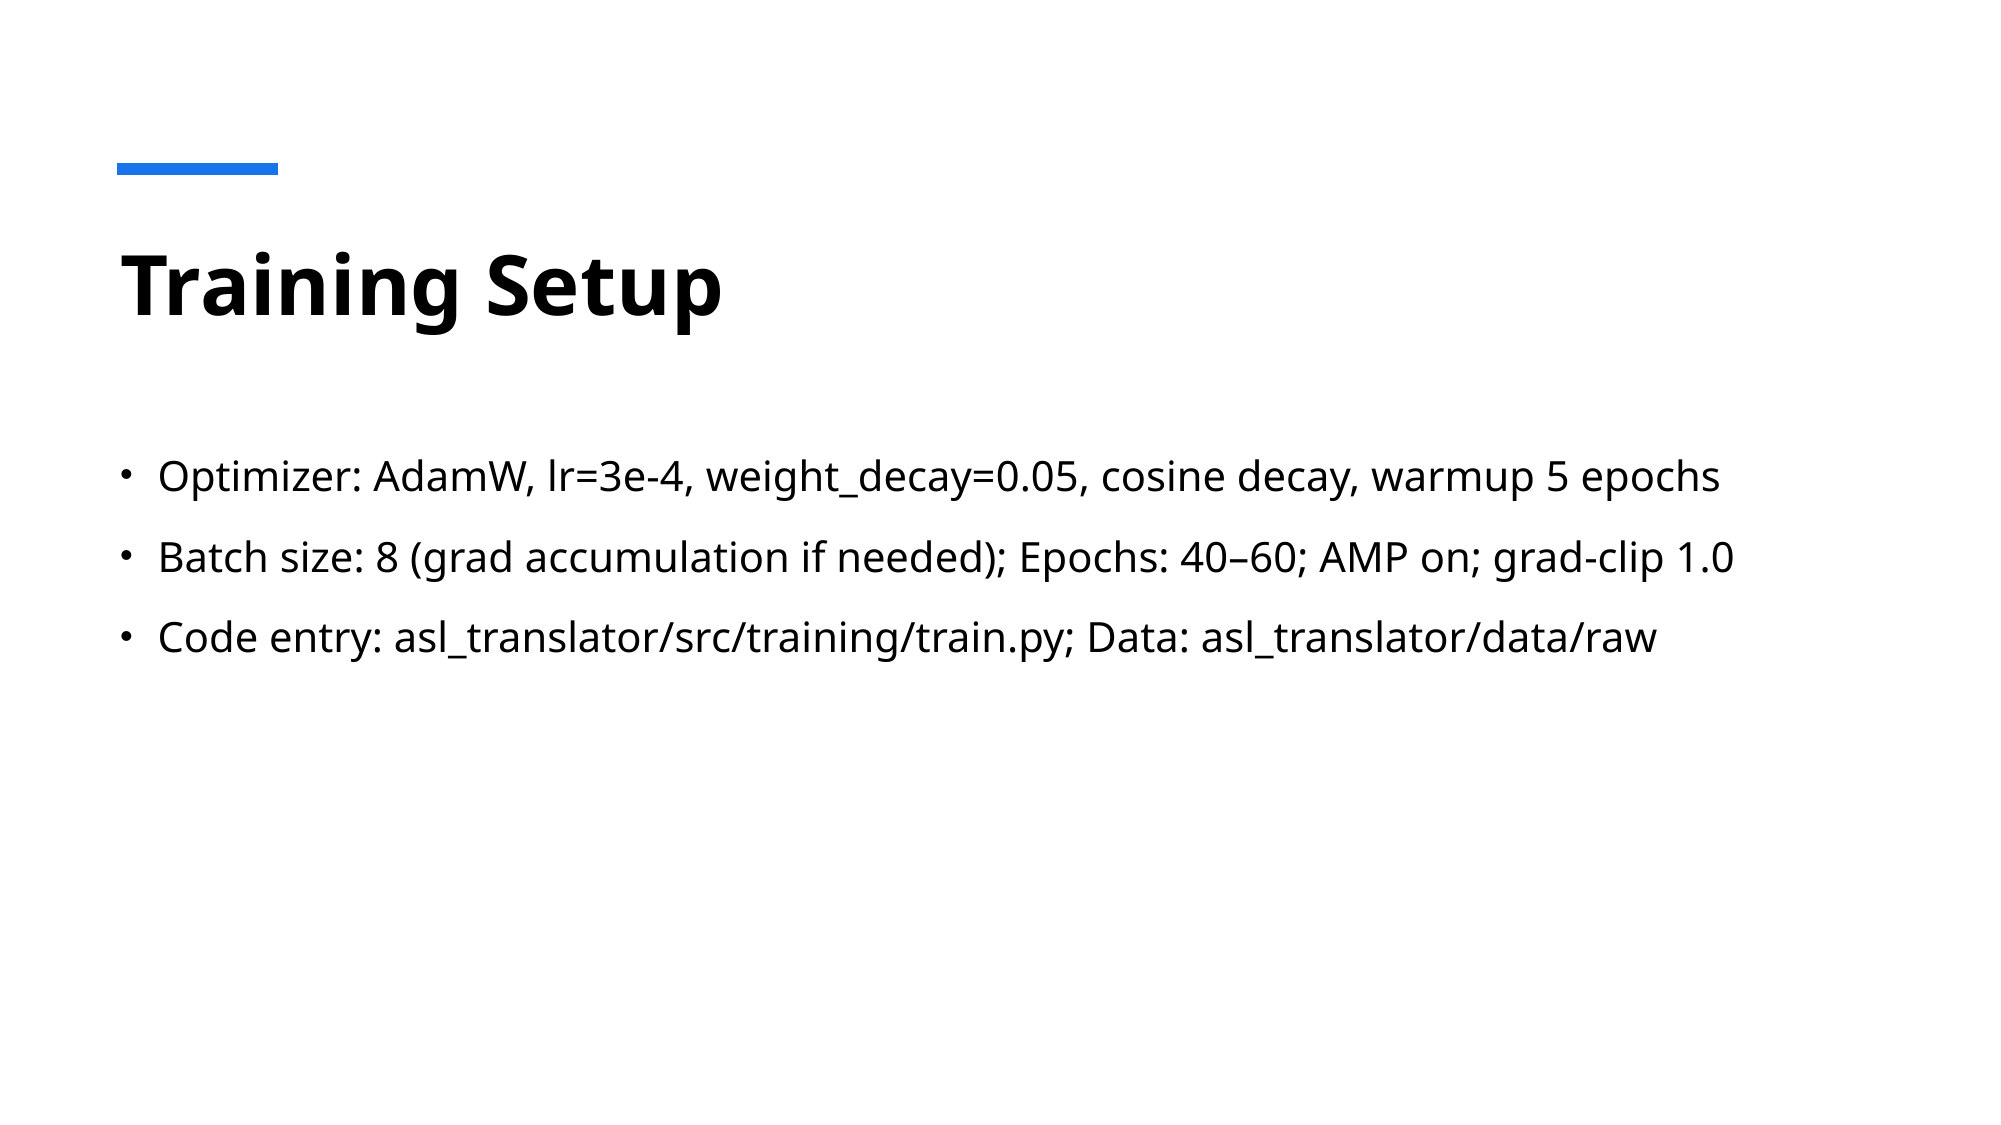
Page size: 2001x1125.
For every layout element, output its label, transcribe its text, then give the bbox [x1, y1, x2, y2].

title Training Setup [105, 224, 1892, 405]
list Optimizer: AdamW, lr=3e‑4, weight_decay=0.05, cosine decay, warmup 5 epochs Batch size: 8 (grad accumulation if needed); Epochs: 40–60; AMP on; grad‑clip 1.0 Code entry: asl_translator/src/training/train.py; Data: asl_translator/data/raw [105, 431, 1892, 1017]
